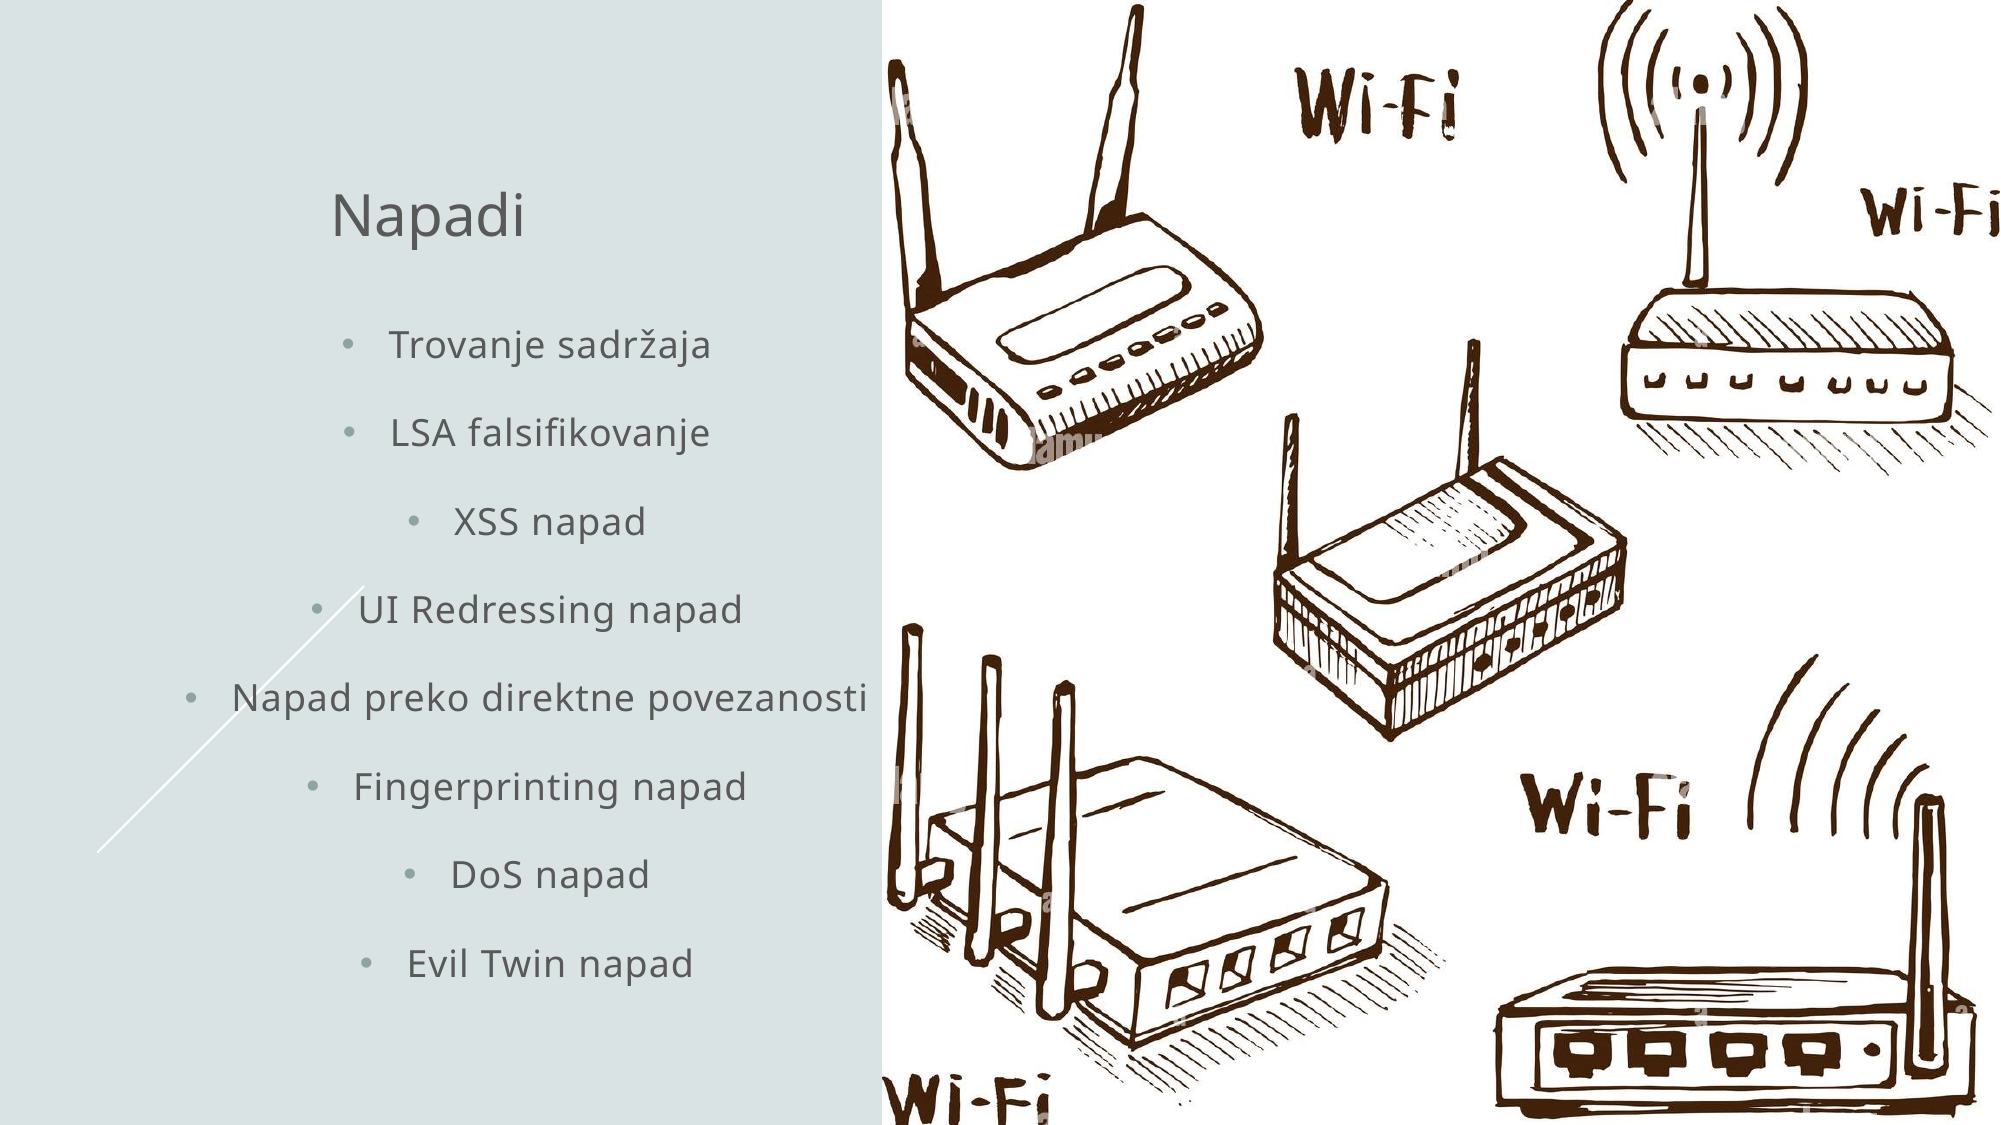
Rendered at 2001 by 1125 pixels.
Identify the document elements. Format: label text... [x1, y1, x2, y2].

title Napadi [18, 87, 839, 256]
picture [882, 0, 2000, 1125]
list Trovanje sadržaja LSA falsifikovanje XSS napad UI Redressing napad Napad preko direktne povezanosti Fingerprinting napad DoS napad Evil Twin napad [128, 291, 882, 1064]
